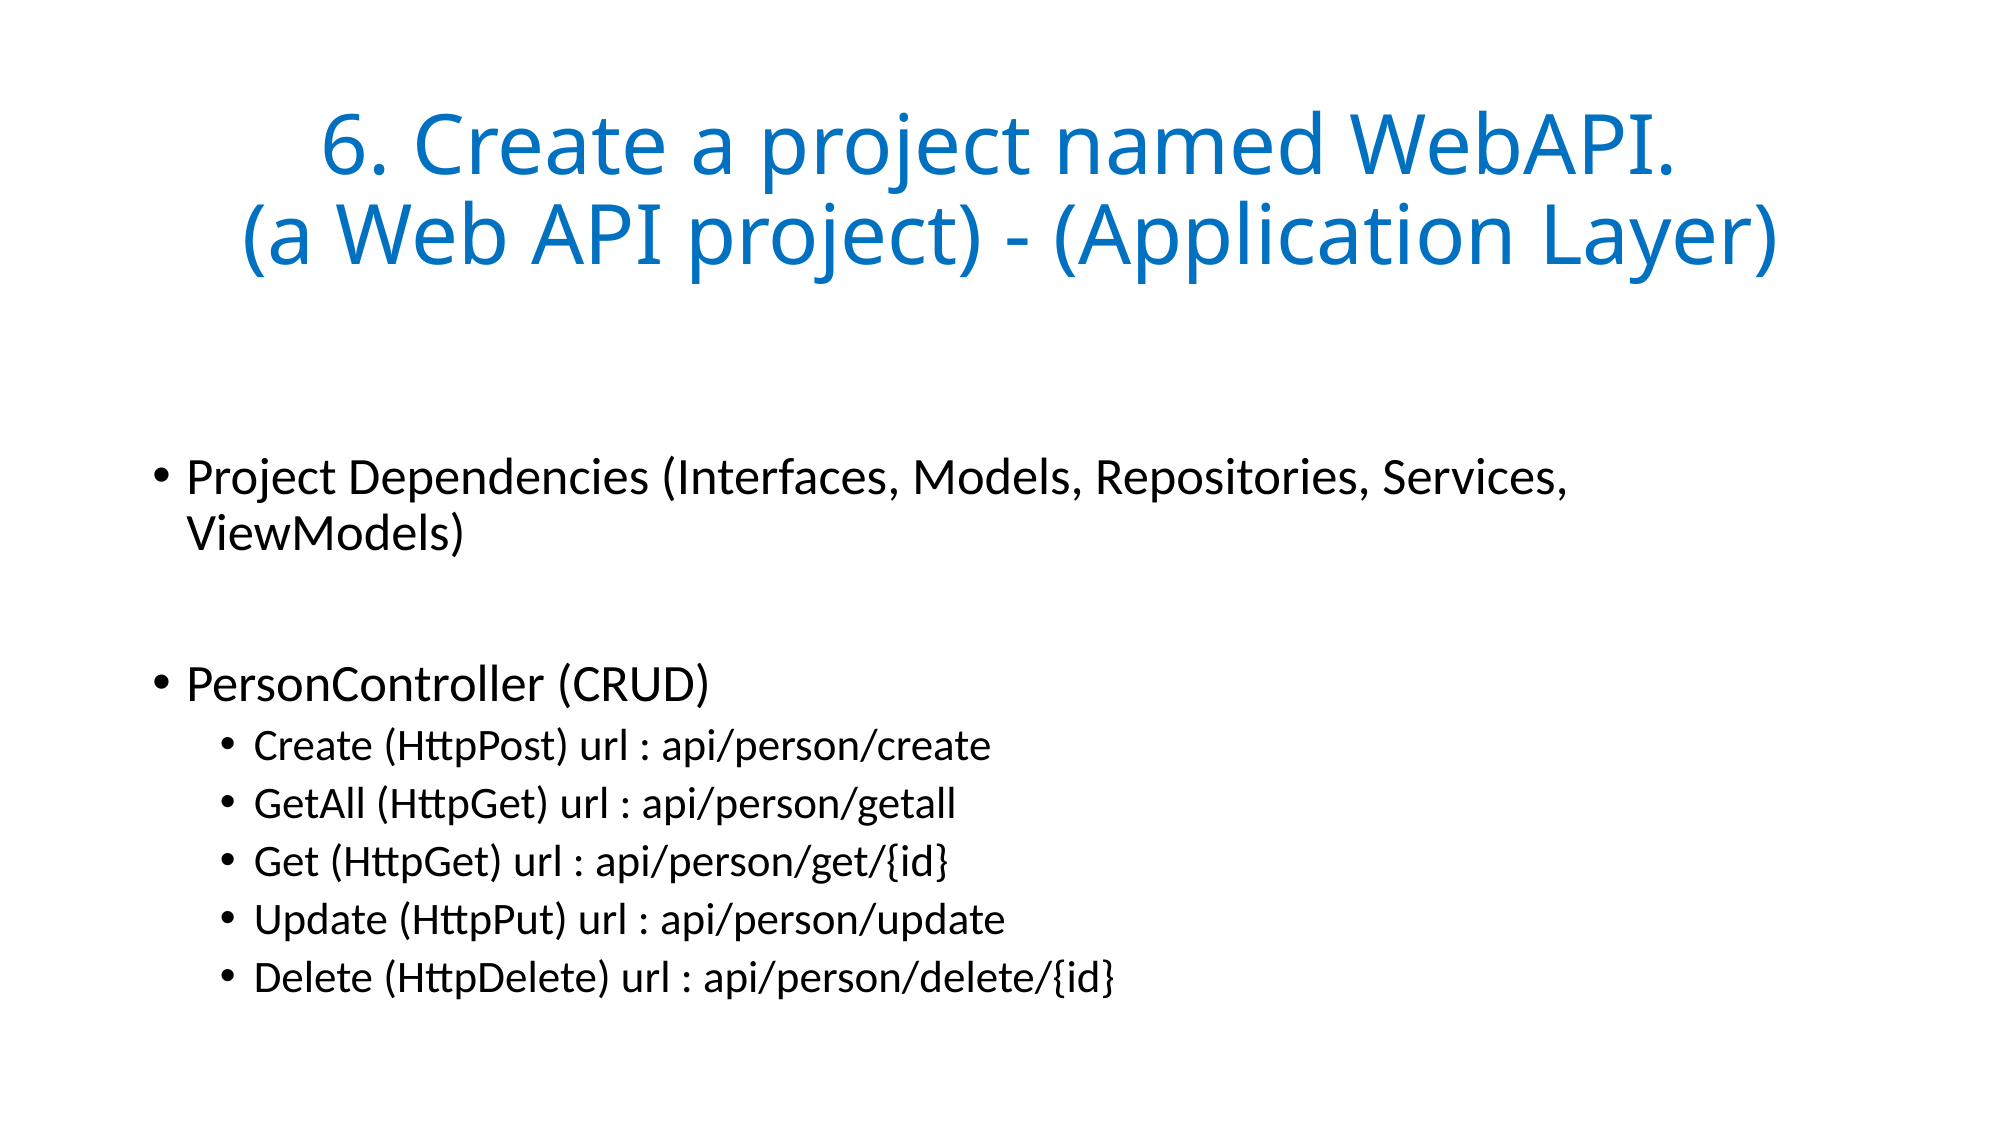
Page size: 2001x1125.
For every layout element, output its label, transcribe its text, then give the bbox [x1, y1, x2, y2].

title 6. Create a project named WebAPI. (a Web API project) - (Application Layer) [137, 59, 1863, 326]
list Project Dependencies (Interfaces, Models, Repositories, Services, ViewModels) PersonController (CRUD) Create (HttpPost) url : api/person/create GetAll (HttpGet) url : api/person/getall Get (HttpGet) url : api/person/get/{id} Update (HttpPut) url : api/person/update Delete (HttpDelete) url : api/person/delete/{id} [137, 359, 1863, 1014]
